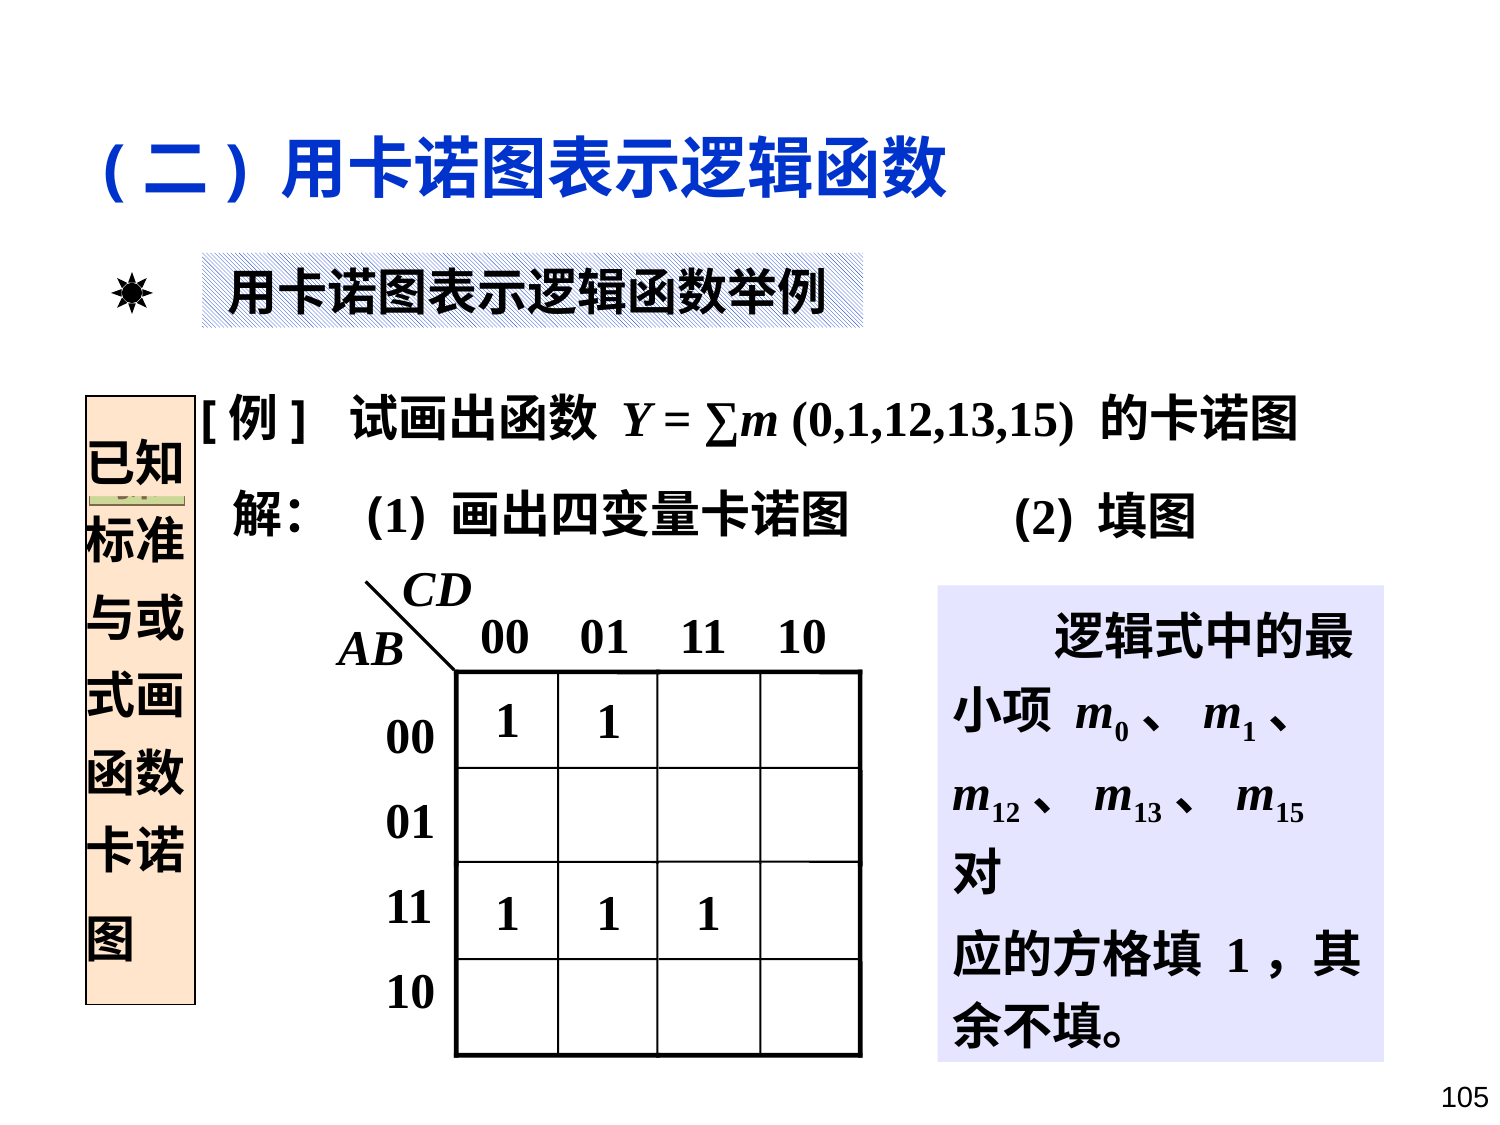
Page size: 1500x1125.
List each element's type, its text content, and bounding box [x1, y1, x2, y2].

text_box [323, 548, 906, 1056]
text_box 已知 标准 与或 式画 函数 卡诺 图 [85, 515, 196, 1005]
text_box 解： (1) 画出四变量卡诺图 [217, 515, 921, 550]
text_box 逻辑式中的最小项 m0、m1、m12、m13、m15 对 应的方格填 1，其余不填。 [937, 585, 1384, 1062]
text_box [6, 118, 1500, 507]
slide_number 105 [1154, 1070, 1500, 1125]
text_box (2) 填图 [999, 515, 1245, 553]
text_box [469, 687, 842, 1041]
